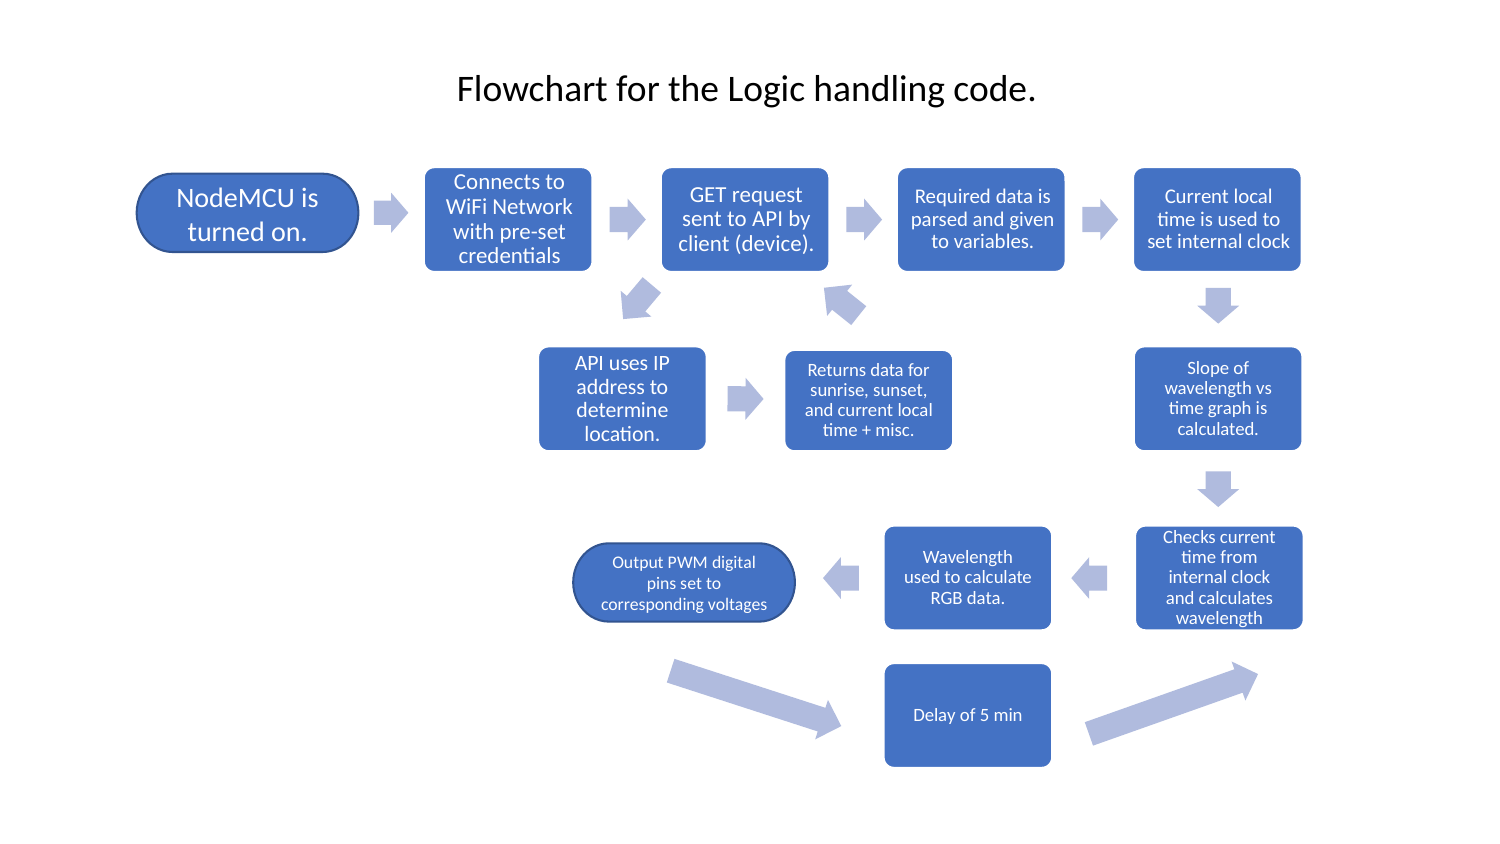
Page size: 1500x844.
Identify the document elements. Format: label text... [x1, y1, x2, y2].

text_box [1135, 525, 1304, 631]
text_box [727, 377, 764, 420]
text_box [822, 557, 859, 599]
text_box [615, 281, 660, 323]
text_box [883, 663, 1053, 768]
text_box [666, 677, 846, 720]
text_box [1200, 284, 1237, 327]
text_box Output PWM digital pins set to corresponding voltages [572, 542, 796, 623]
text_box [423, 167, 1303, 272]
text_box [1200, 468, 1237, 511]
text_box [538, 346, 707, 452]
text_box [1071, 557, 1108, 599]
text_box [883, 525, 1053, 631]
text_box NodeMCU is turned on. [135, 172, 360, 254]
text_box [1133, 346, 1303, 452]
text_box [373, 192, 409, 233]
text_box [1083, 683, 1264, 725]
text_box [819, 281, 864, 322]
text_box Flowchart for the Logic handling code. [442, 56, 1064, 117]
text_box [784, 349, 954, 452]
